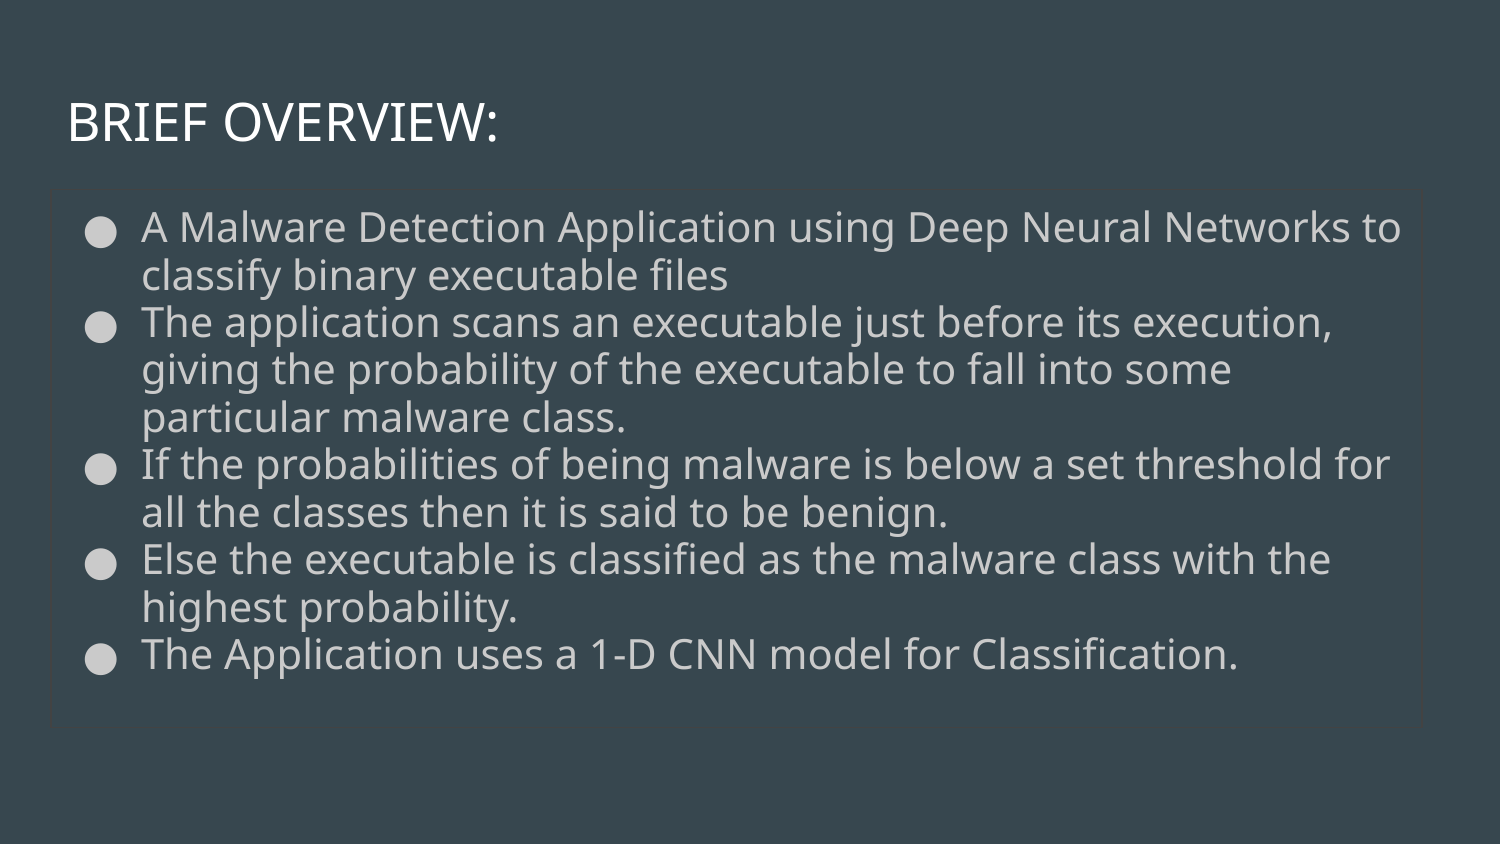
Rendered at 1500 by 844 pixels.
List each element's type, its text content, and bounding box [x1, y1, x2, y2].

title BRIEF OVERVIEW: [51, 72, 1449, 167]
list A Malware Detection Application using Deep Neural Networks to classify binary executable files The application scans an executable just before its execution, giving the probability of the executable to fall into some particular malware class. If the probabilities of being malware is below a set threshold for all the classes then it is said to be benign. Else the executable is classified as the malware class with the highest probability. The Application uses a 1-D CNN model for Classification. [51, 189, 1423, 728]
